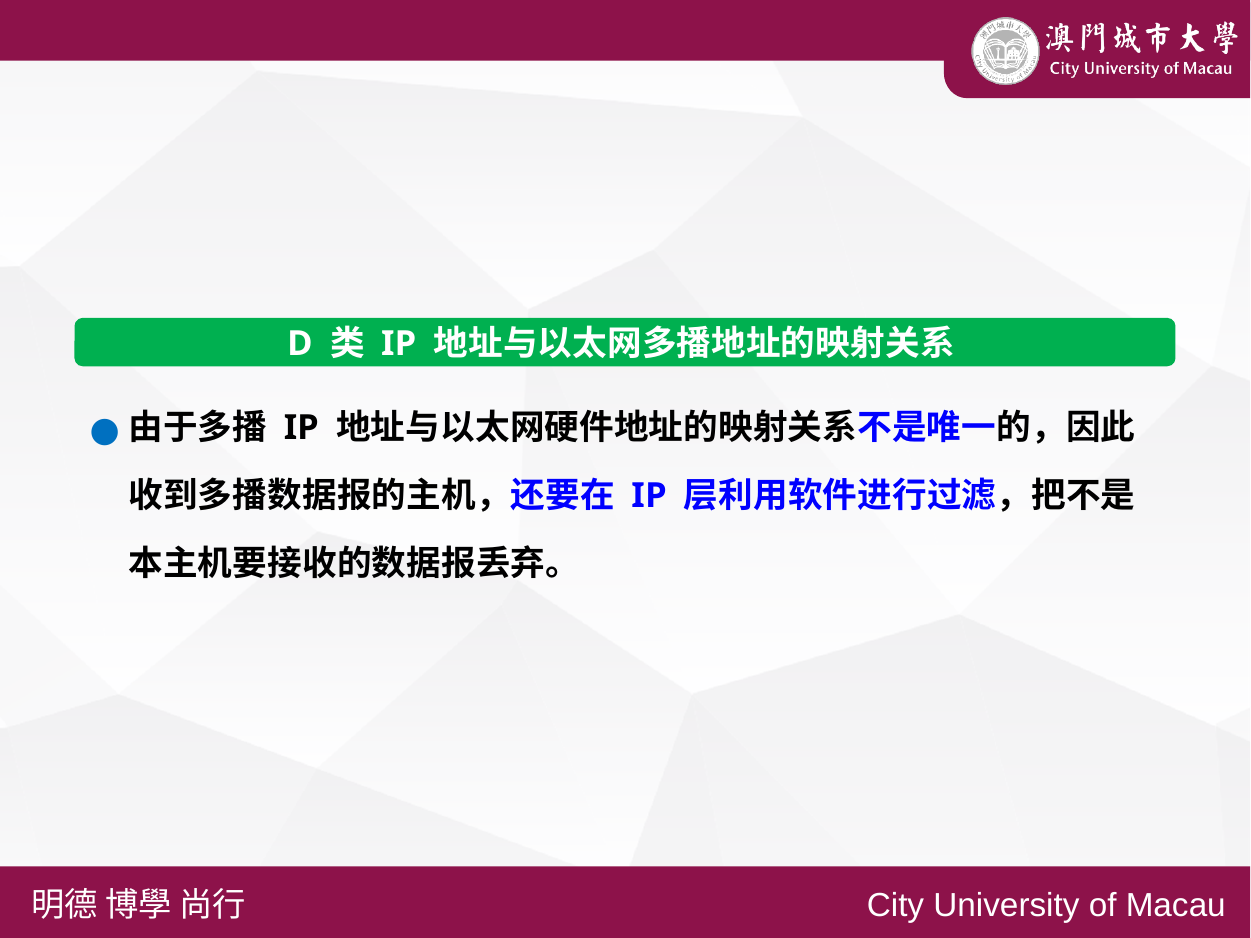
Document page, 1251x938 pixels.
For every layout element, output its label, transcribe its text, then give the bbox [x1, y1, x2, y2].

text_box [985, 317, 1176, 367]
text_box [74, 317, 265, 367]
picture [1043, 21, 1238, 55]
text_box D 类 IP 地址与以太网多播地址的映射关系 [265, 313, 985, 370]
picture [1048, 59, 1232, 80]
picture [0, 61, 1251, 866]
picture [971, 17, 1040, 85]
text_box 由于多播 IP 地址与以太网硬件地址的映射关系不是唯一的，因此收到多播数据报的主机，还要在 IP 层利用软件进行过滤，把不是本主机要接收的数据报丢弃。 [74, 370, 1176, 591]
